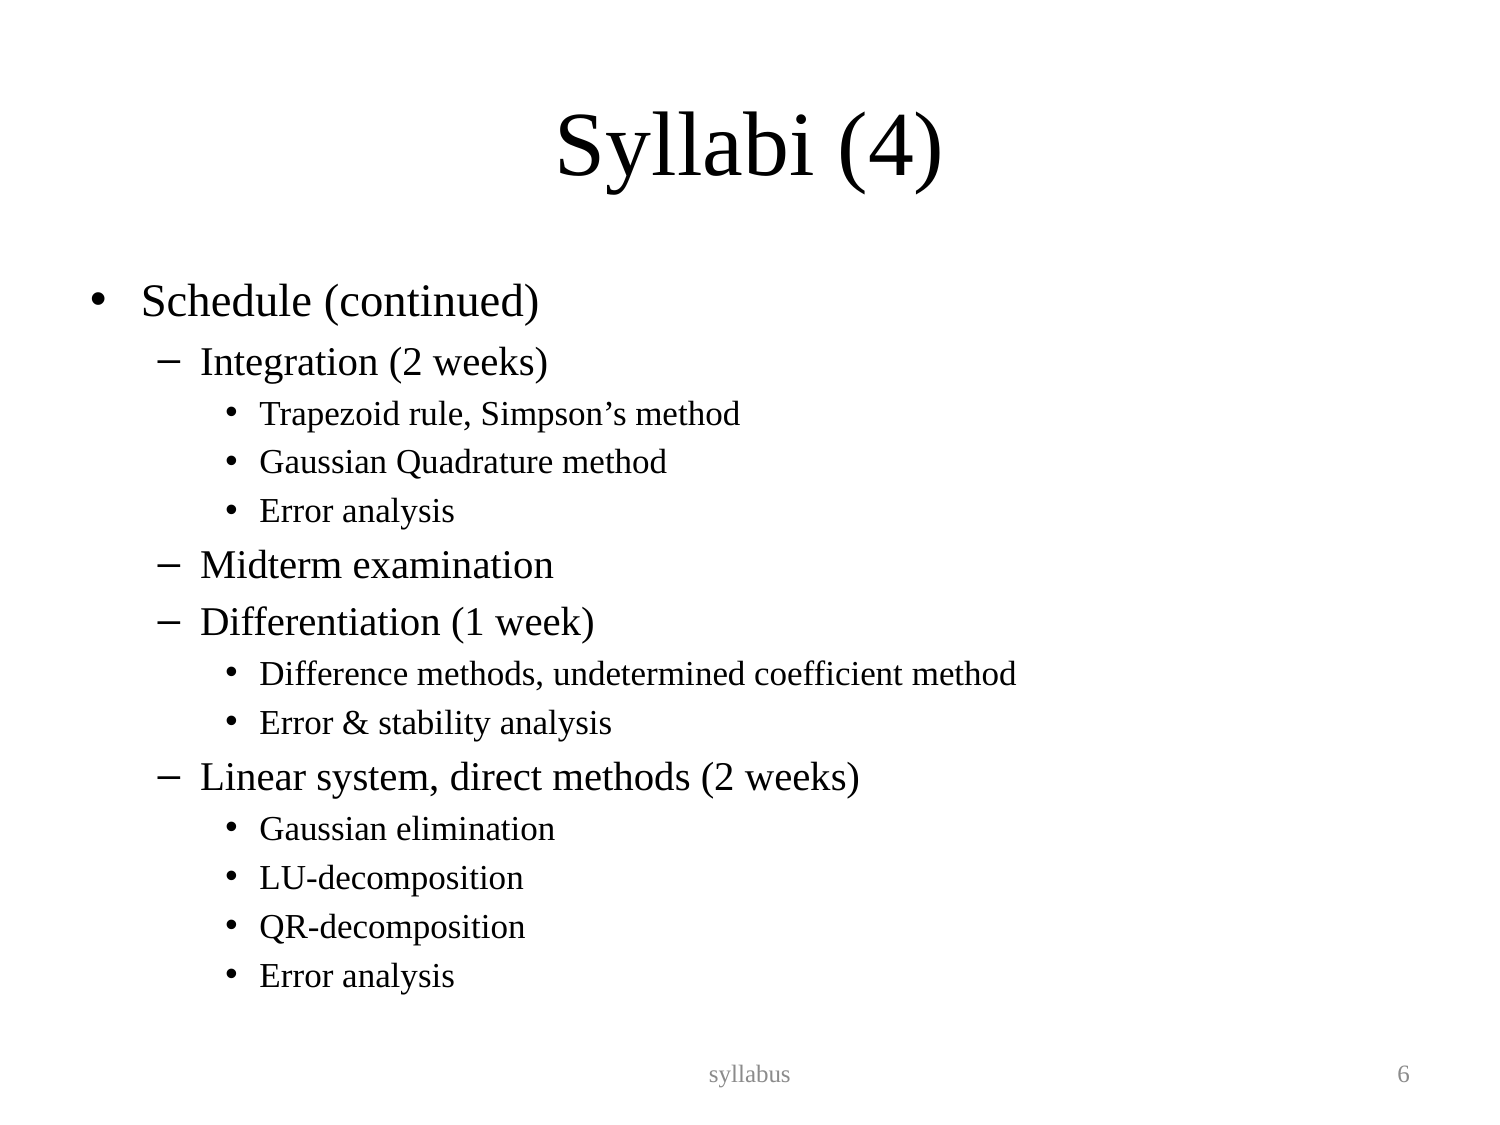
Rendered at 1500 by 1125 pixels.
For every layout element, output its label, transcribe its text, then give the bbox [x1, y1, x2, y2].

slide_number 6 [1074, 1042, 1425, 1103]
list Schedule (continued) Integration (2 weeks) Trapezoid rule, Simpson’s method Gaussian Quadrature method Error analysis Midterm examination Differentiation (1 week) Difference methods, undetermined coefficient method Error & stability analysis Linear system, direct methods (2 weeks) Gaussian elimination LU-decomposition QR-decomposition Error analysis [75, 262, 1425, 1005]
title Syllabi (4) [75, 45, 1425, 233]
footer syllabus [512, 1042, 988, 1103]
